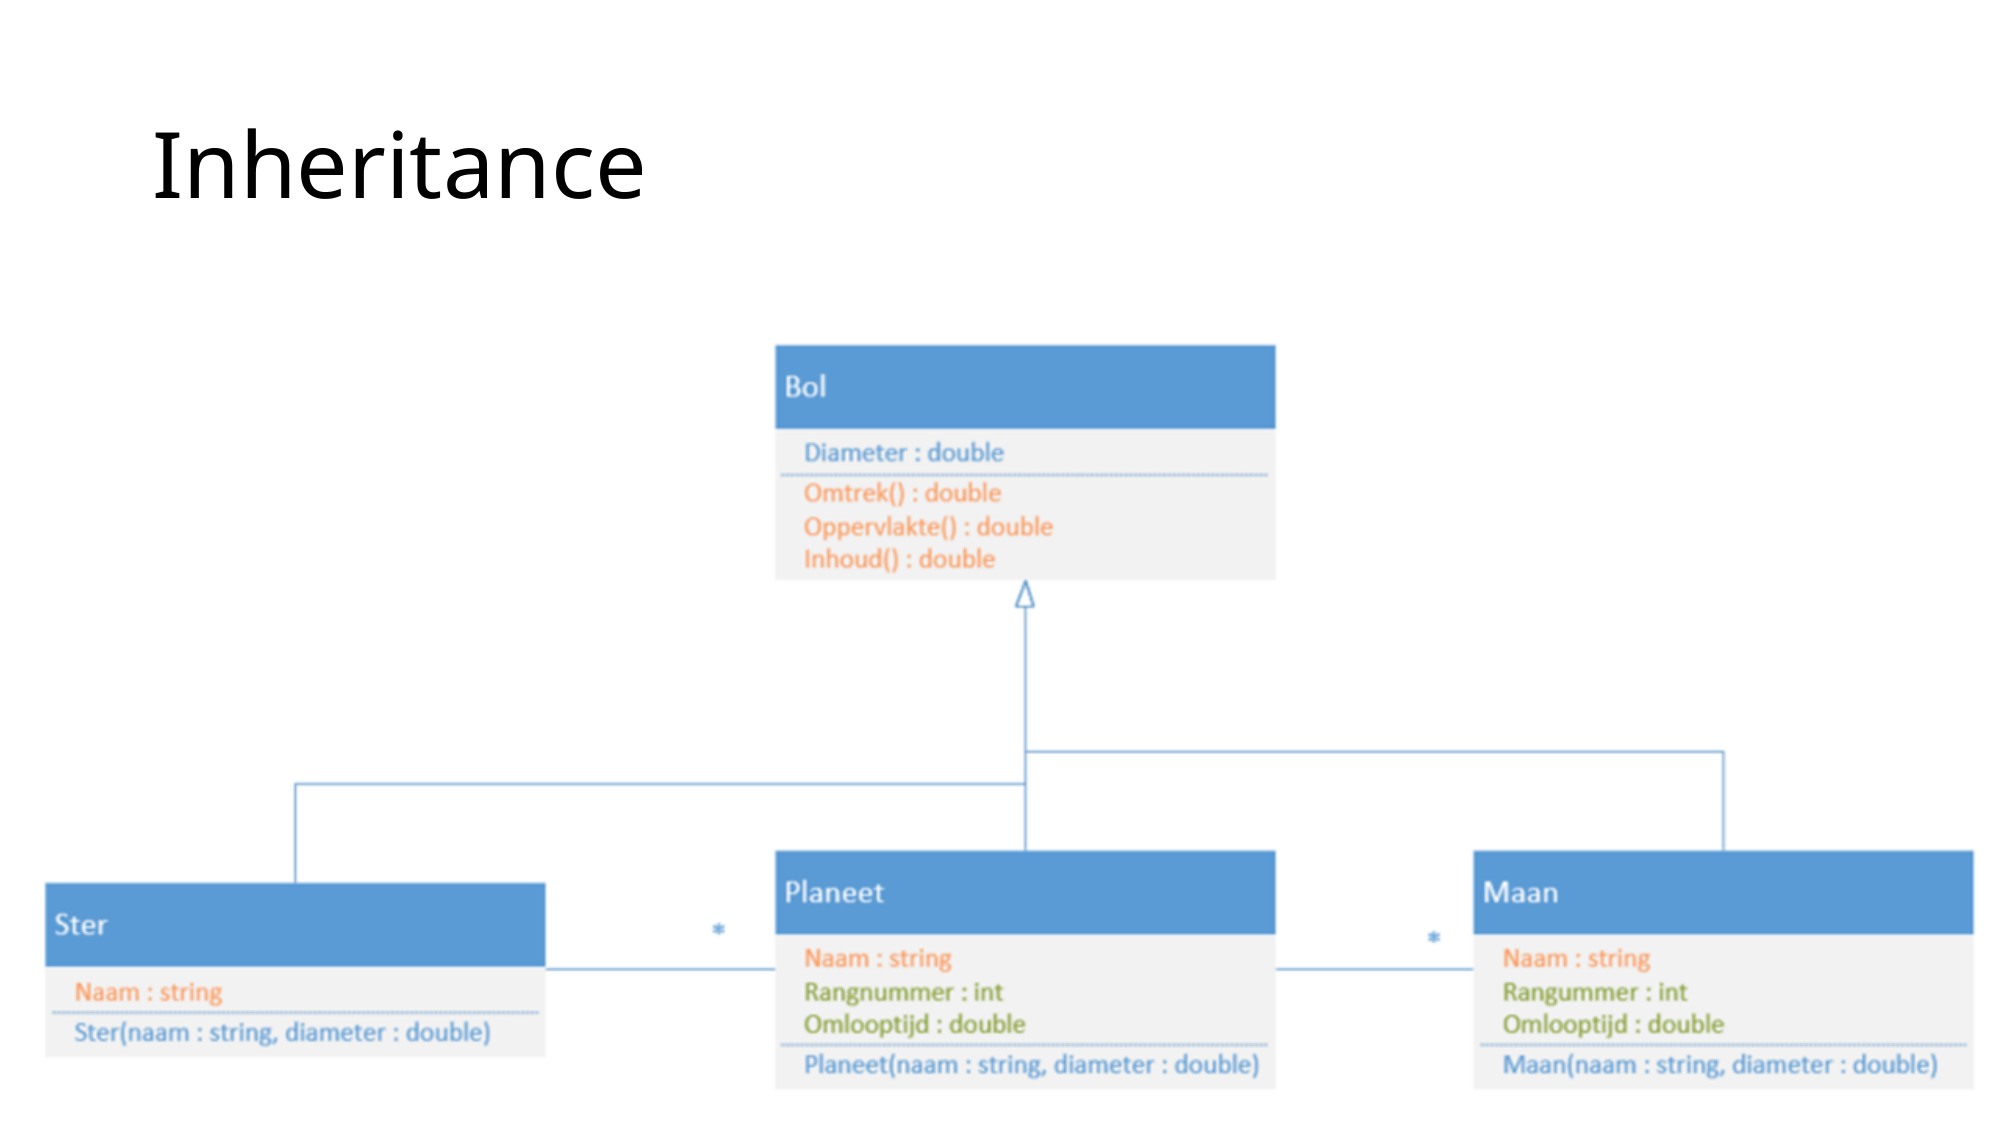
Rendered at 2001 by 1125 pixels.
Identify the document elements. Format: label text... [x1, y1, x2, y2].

picture [23, 330, 1977, 1098]
title Inheritance [137, 59, 1863, 278]
